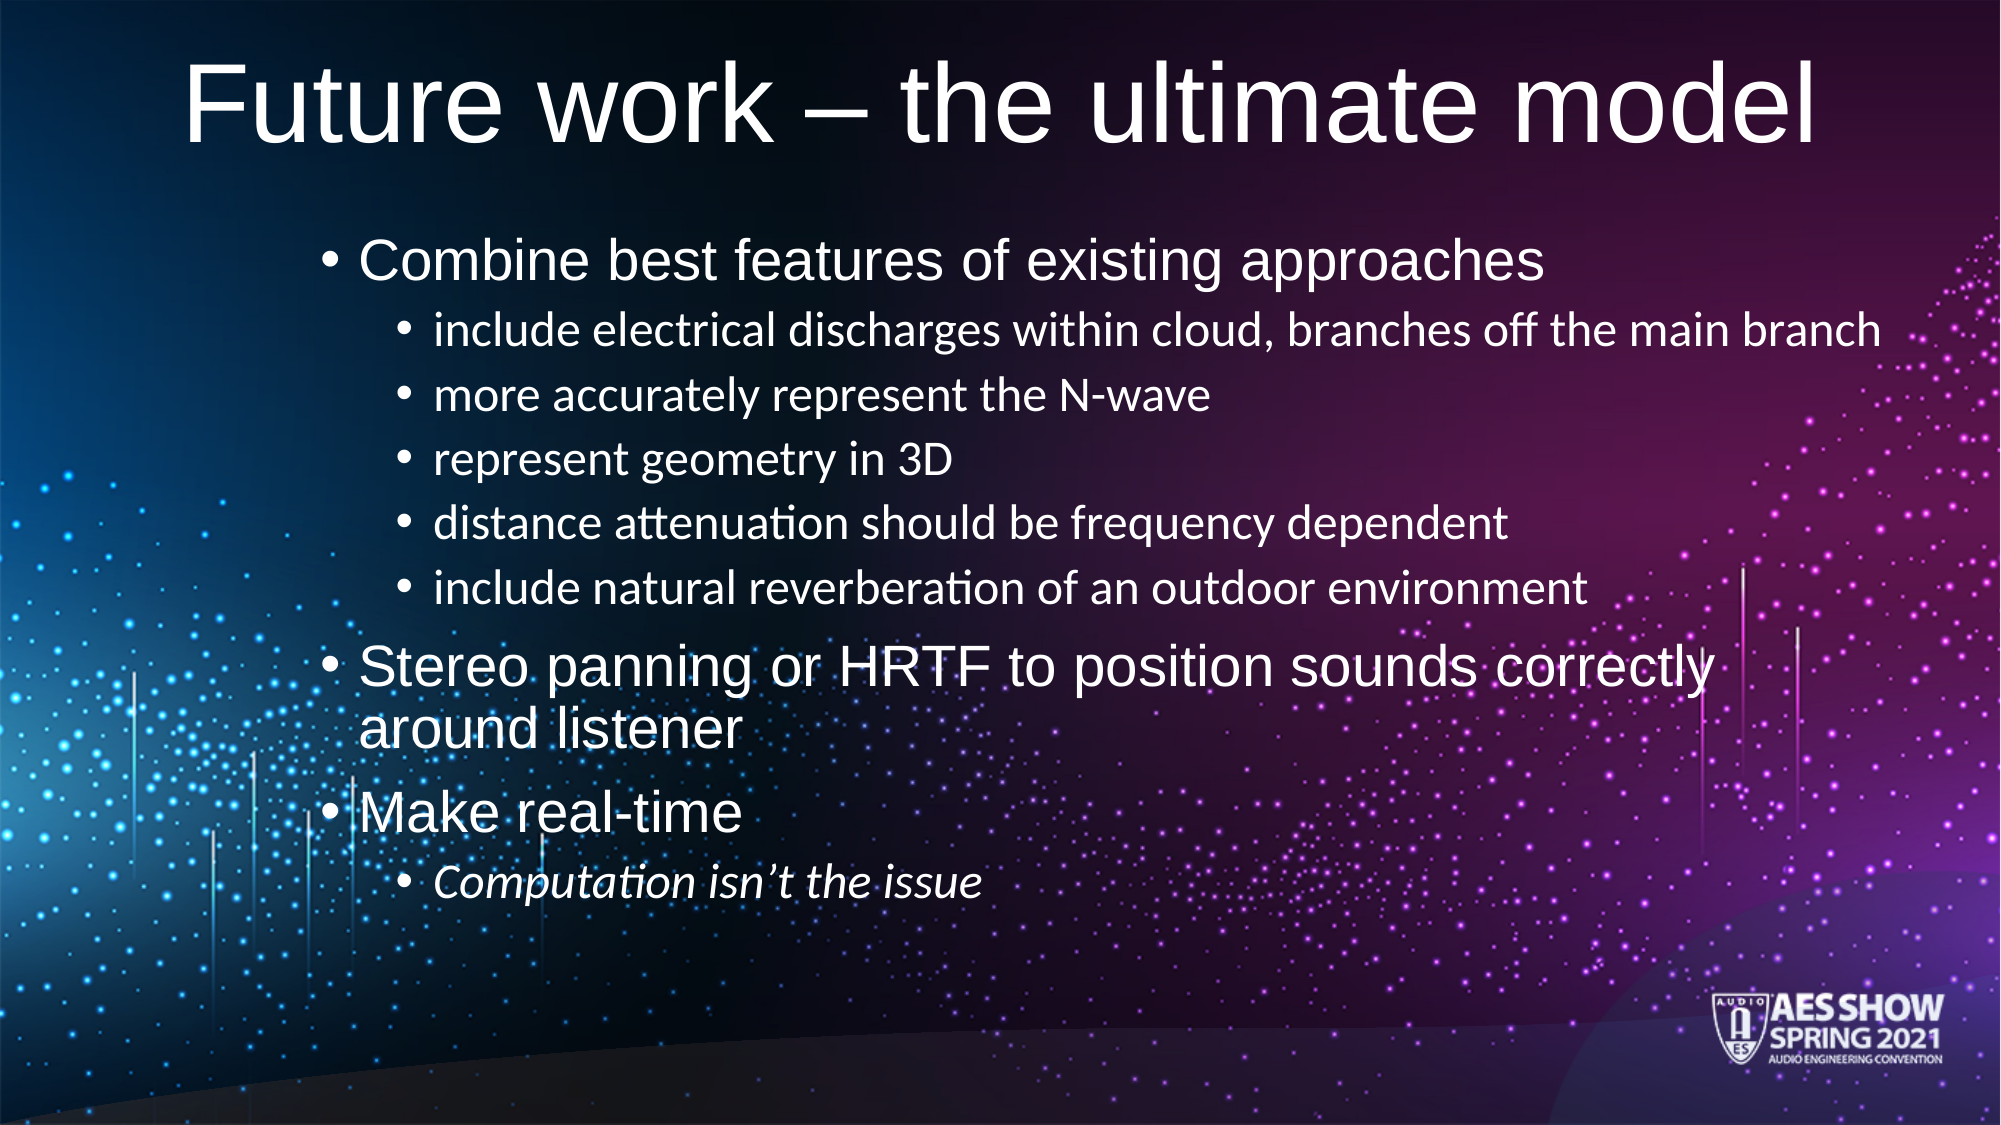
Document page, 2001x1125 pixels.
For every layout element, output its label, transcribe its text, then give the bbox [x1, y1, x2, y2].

list Combine best features of existing approaches include electrical discharges within cloud, branches off the main branch more accurately represent the N-wave represent geometry in 3D distance attenuation should be frequency dependent include natural reverberation of an outdoor environment Stereo panning or HRTF to position sounds correctly around listener Make real-time Computation isn’t the issue [305, 192, 1916, 948]
title Future work – the ultimate model [75, 20, 1925, 193]
picture [0, 0, 2001, 1125]
